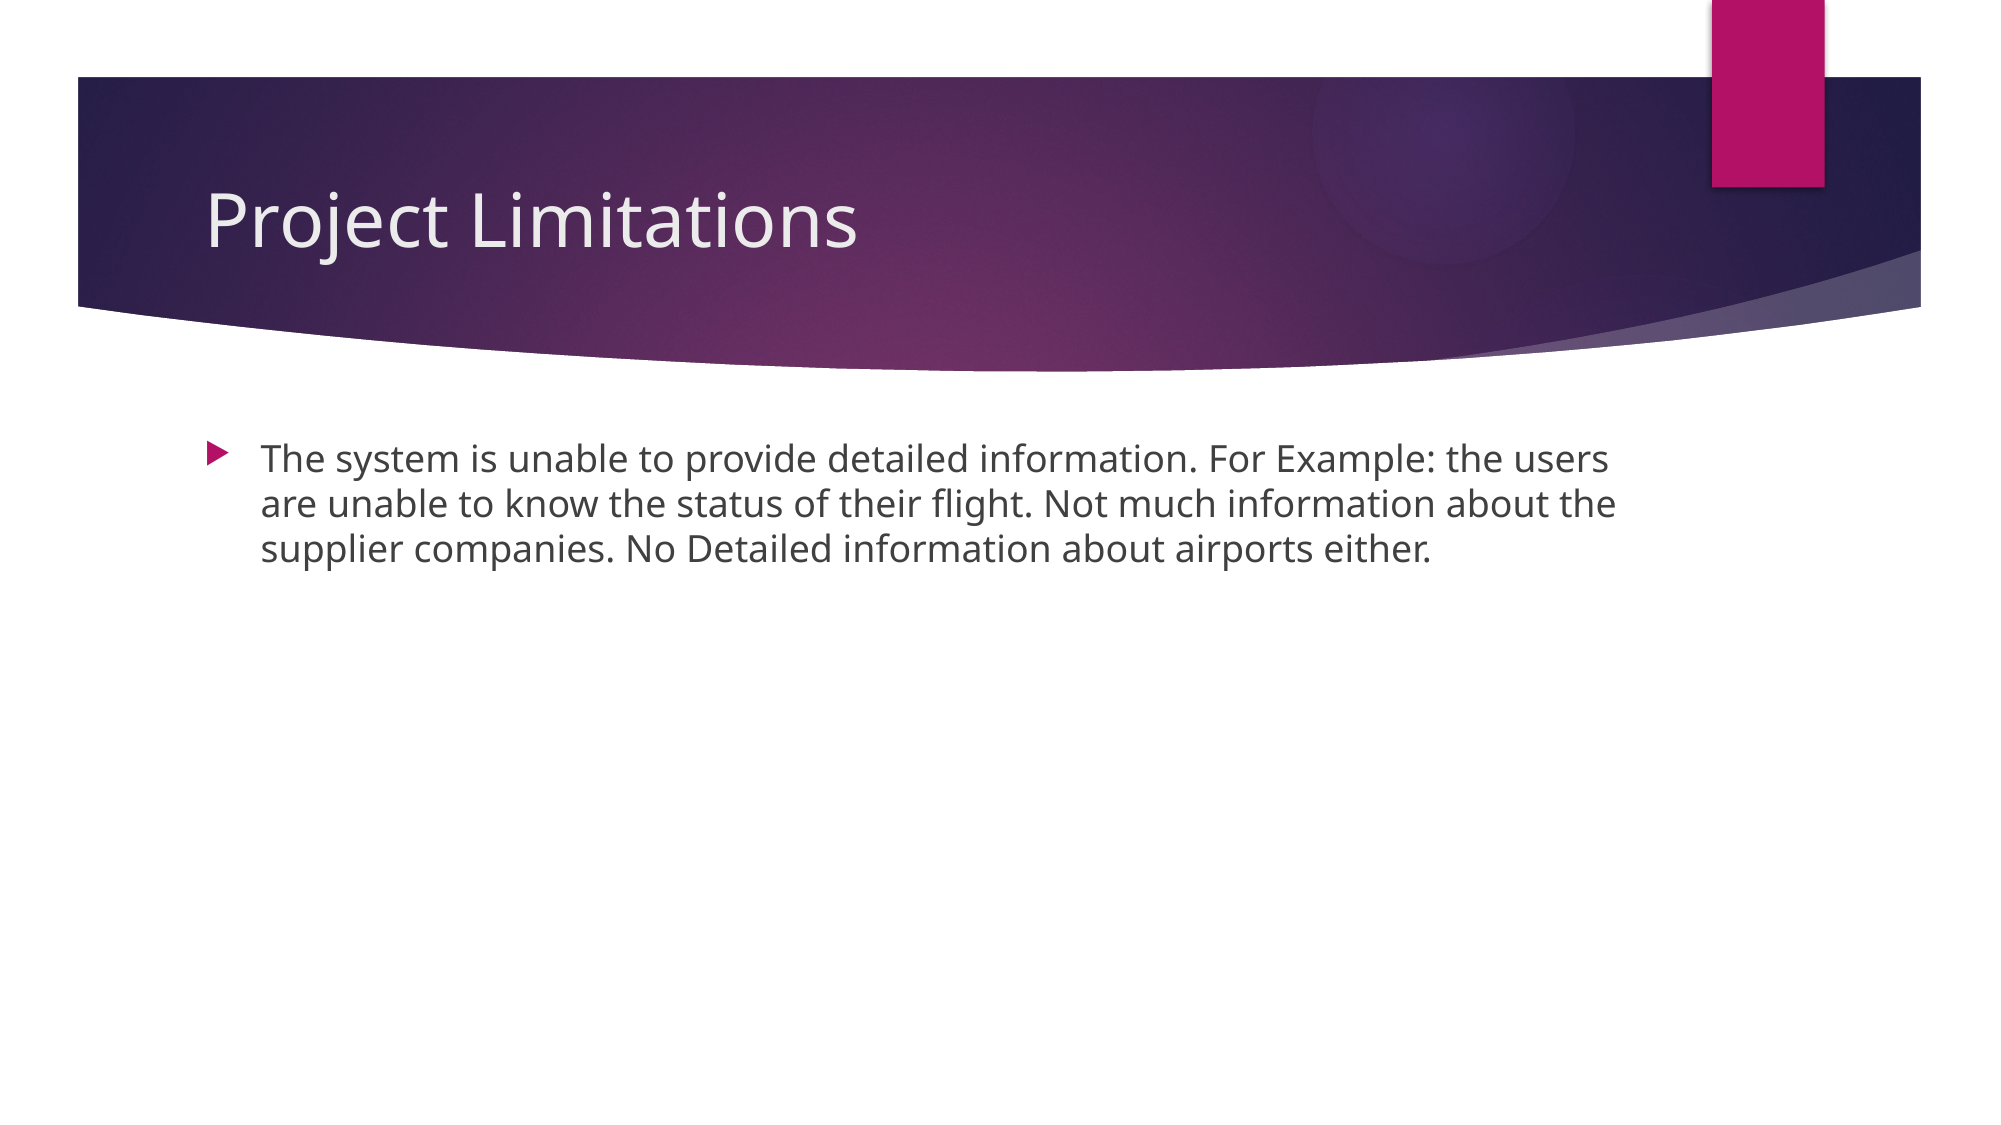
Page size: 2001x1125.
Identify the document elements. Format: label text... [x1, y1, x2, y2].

list The system is unable to provide detailed information. For Example: the users are unable to know the status of their flight. Not much information about the supplier companies. No Detailed information about airports either. [189, 427, 1638, 988]
title Project Limitations [189, 159, 1627, 276]
